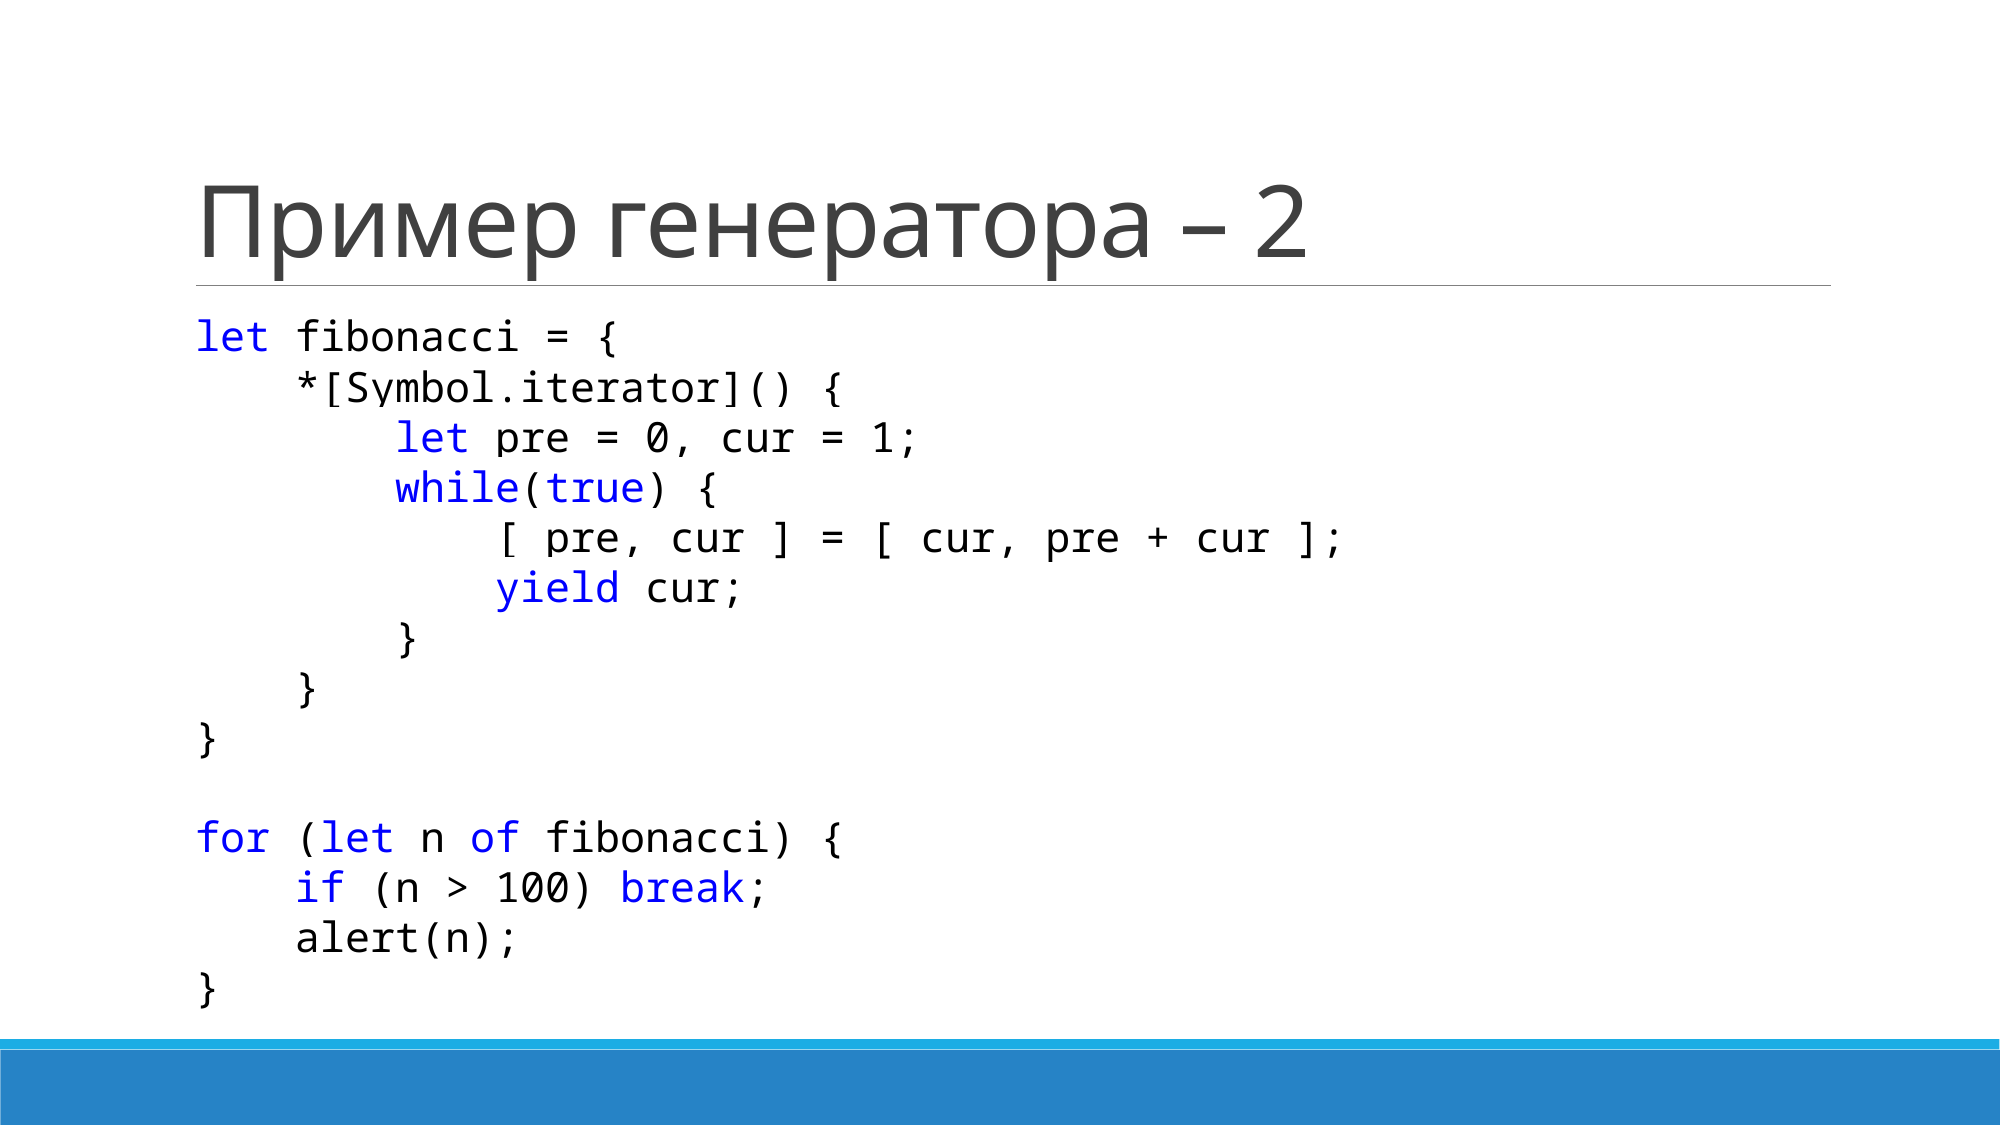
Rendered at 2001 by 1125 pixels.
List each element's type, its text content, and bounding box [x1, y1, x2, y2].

list let fibonacci = { *[Symbol.iterator]() { let pre = 0, cur = 1; while(true) { [ pre, cur ] = [ cur, pre + cur ]; yield cur; } } } for (let n of fibonacci) { if (n > 100) break; alert(n); } [180, 302, 1830, 1014]
title Пример генератора – 2 [180, 47, 1830, 285]
